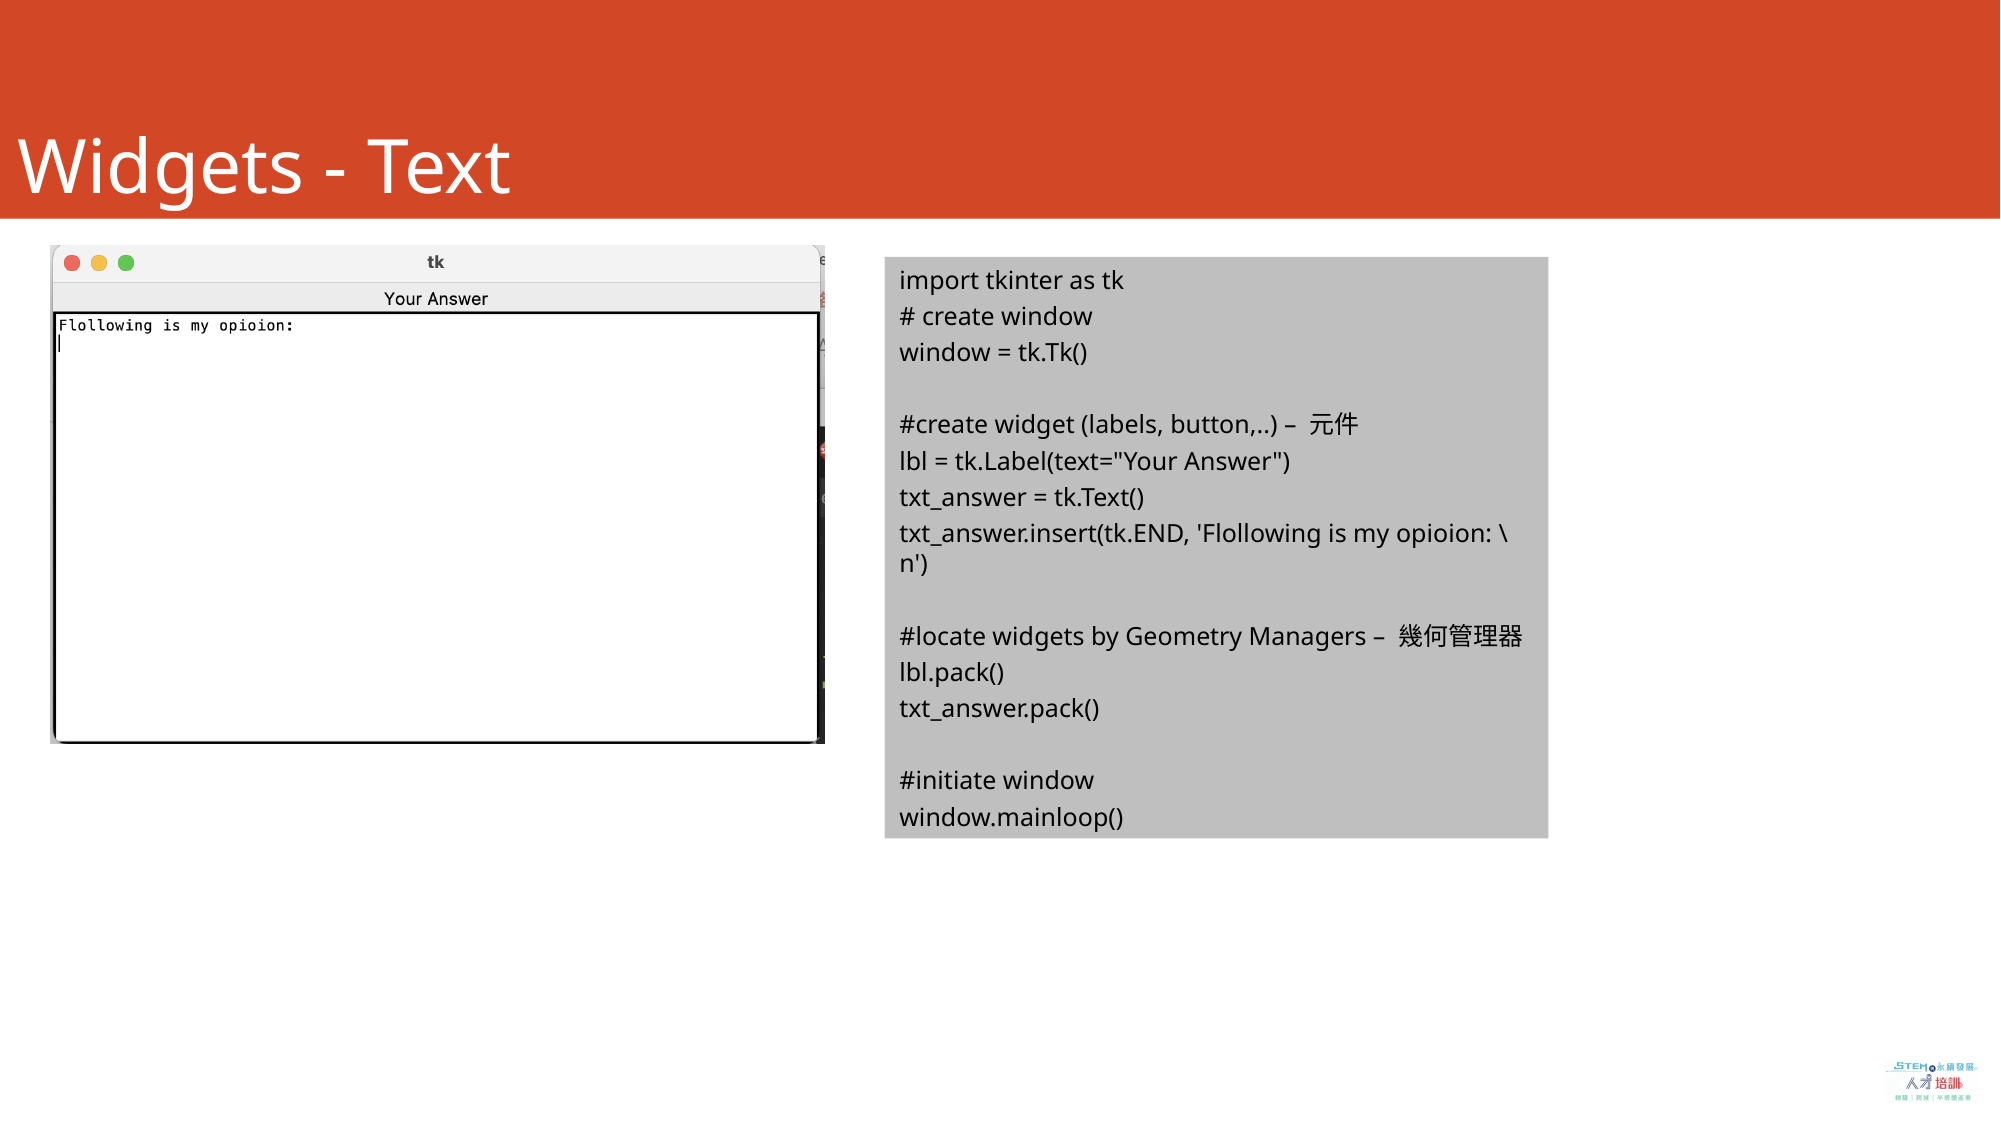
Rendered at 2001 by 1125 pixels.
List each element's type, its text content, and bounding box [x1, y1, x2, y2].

title Widgets - Text [2, 17, 1767, 217]
picture [49, 245, 825, 744]
text_box import tkinter as tk # create window window = tk.Tk() #create widget (labels, button,..) – 元件 lbl = tk.Label(text="Your Answer") txt_answer = tk.Text() txt_answer.insert(tk.END, 'Flollowing is my opioion: \n') #locate widgets by Geometry Managers – 幾何管理器 lbl.pack() txt_answer.pack() #initiate window window.mainloop() [884, 256, 1549, 839]
picture [1884, 1060, 1980, 1103]
